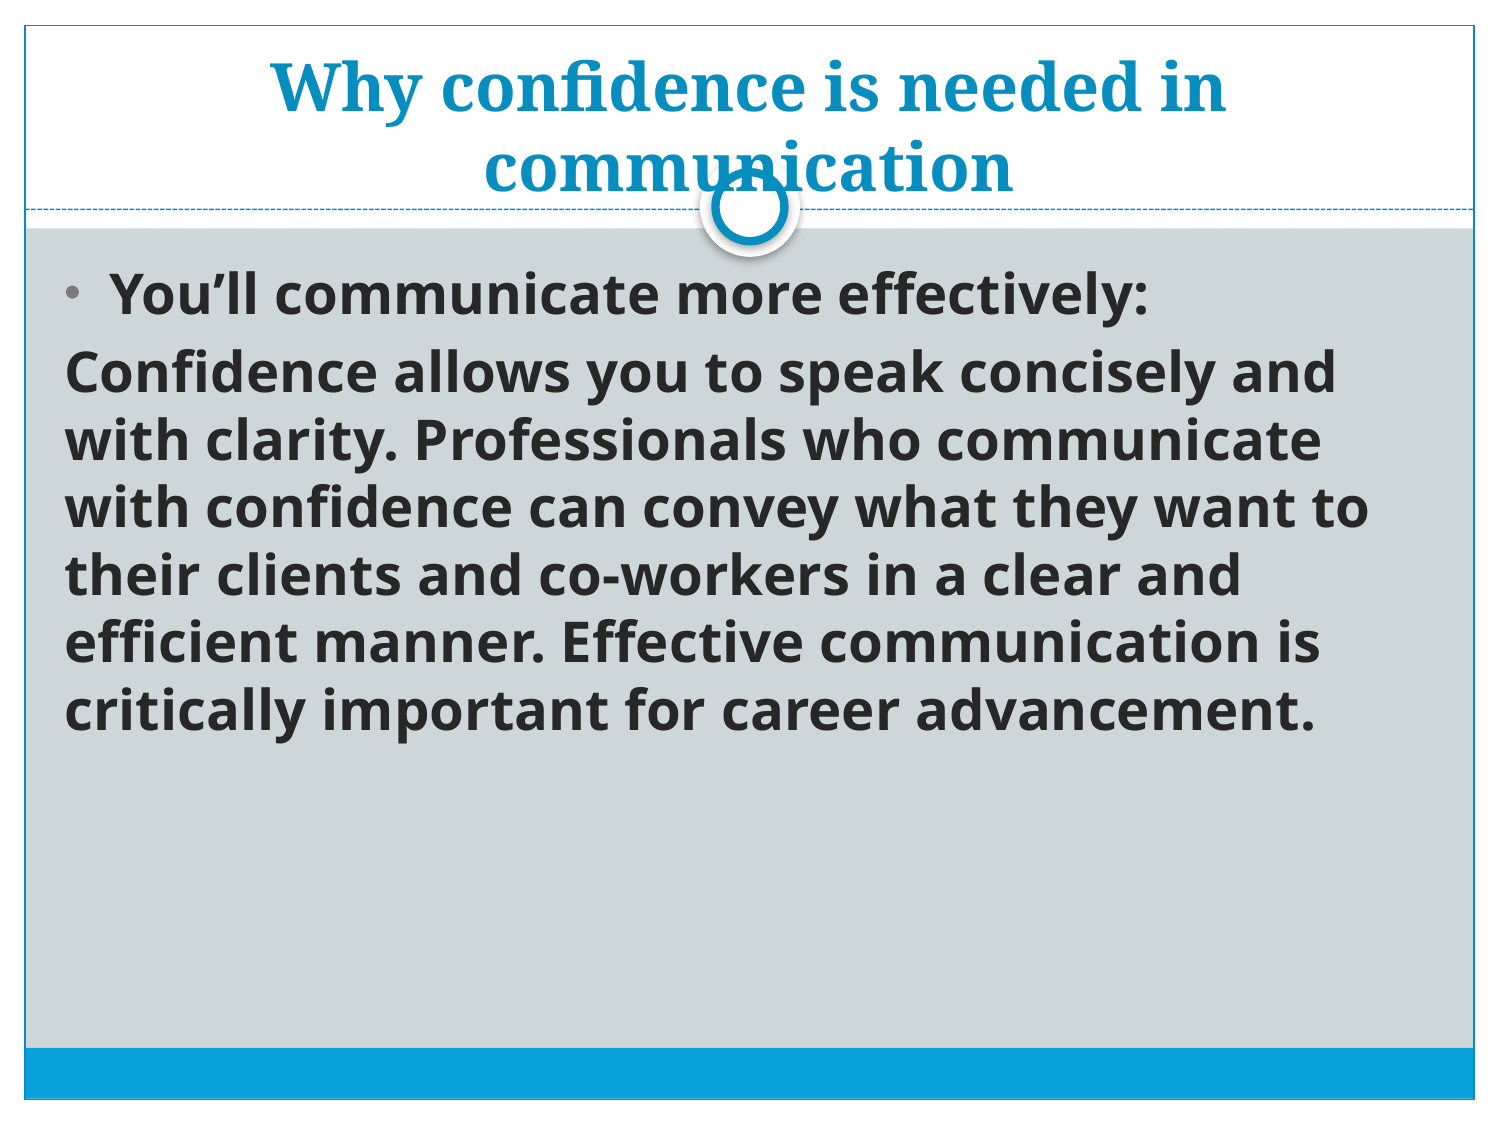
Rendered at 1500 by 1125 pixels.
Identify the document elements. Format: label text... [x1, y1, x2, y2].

list You’ll communicate more effectively: Confidence allows you to speak concisely and with clarity. Professionals who communicate with confidence can convey what they want to their clients and co-workers in a clear and efficient manner. Effective communication is critically important for career advancement. [49, 250, 1445, 1001]
title Why confidence is needed in communication [49, 37, 1450, 213]
